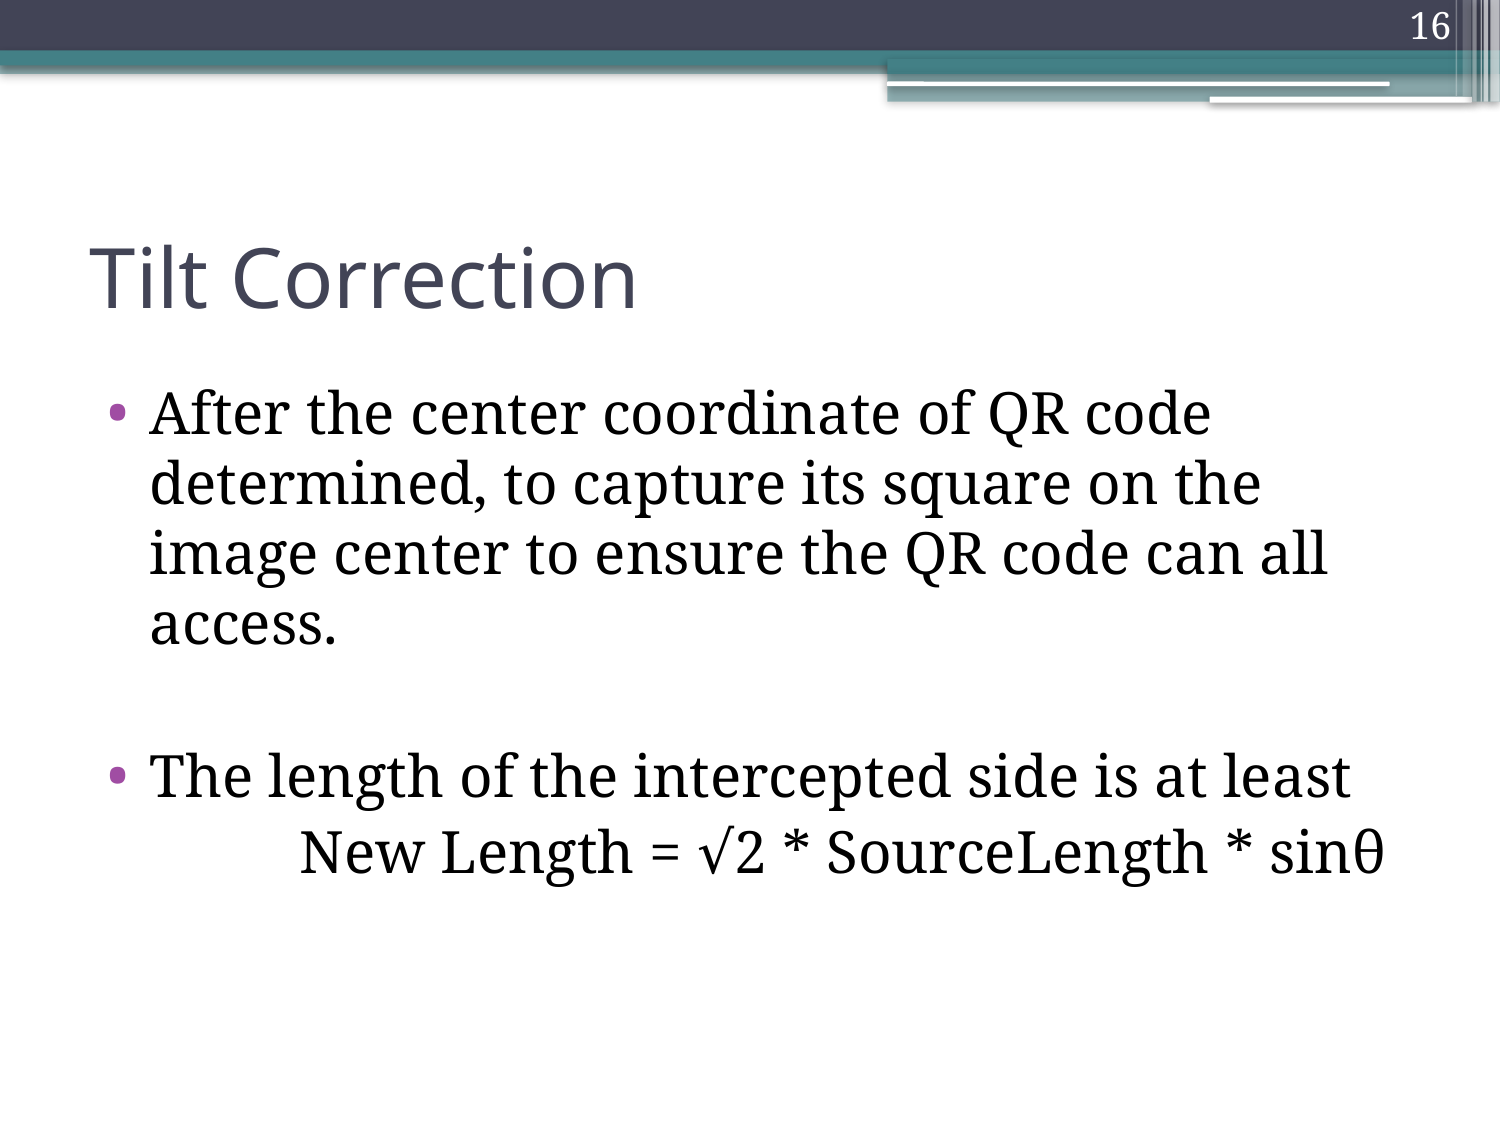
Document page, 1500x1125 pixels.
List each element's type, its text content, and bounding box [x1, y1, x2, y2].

slide_number 16 [1341, 0, 1466, 61]
title Tilt Correction [75, 187, 1425, 363]
list After the center coordinate of QR code determined, to capture its square on the image center to ensure the QR code can all access. The length of the intercepted side is at least New Length = √2 * SourceLength * sinθ [75, 368, 1425, 1079]
